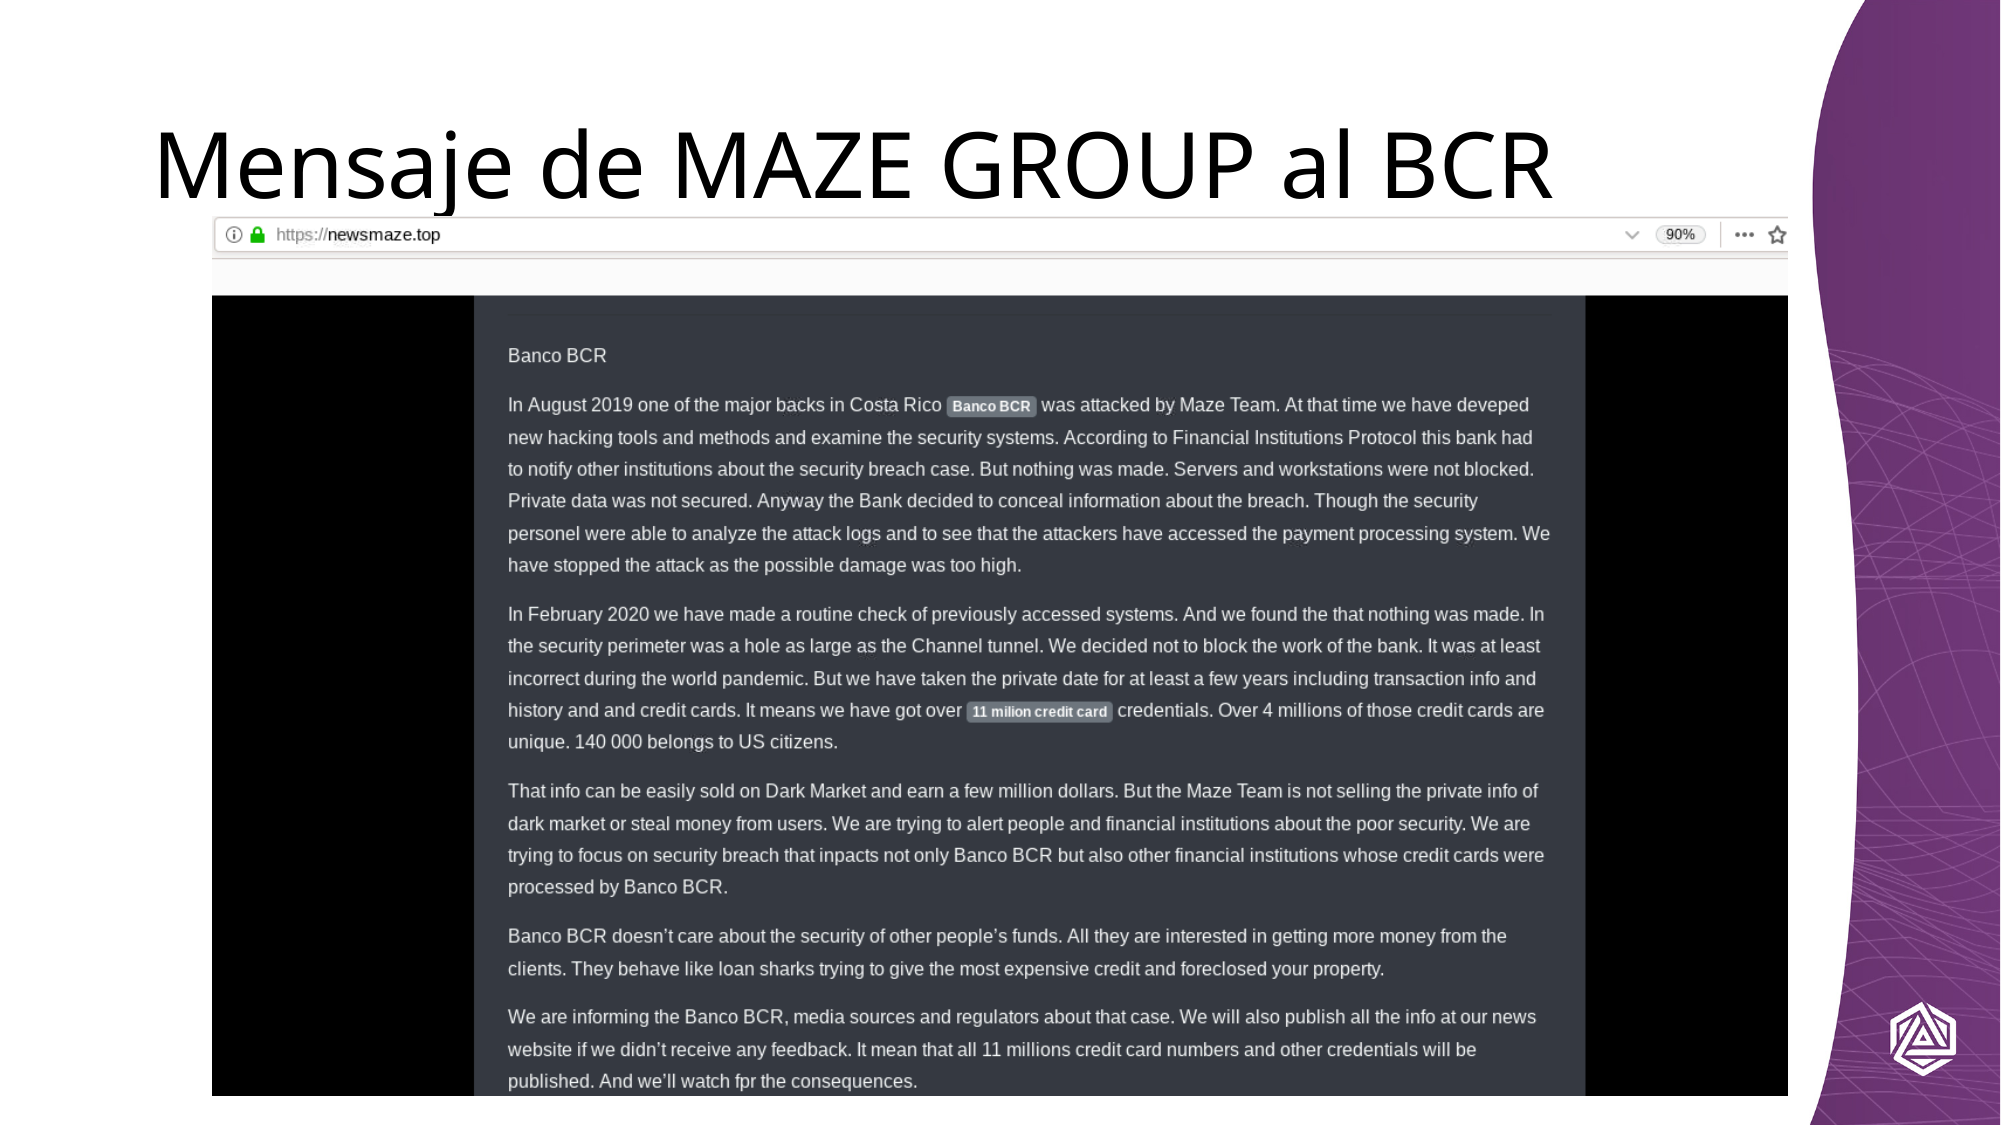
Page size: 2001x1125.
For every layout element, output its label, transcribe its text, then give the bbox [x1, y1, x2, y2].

picture [0, 0, 2001, 1125]
title Mensaje de MAZE GROUP al BCR [137, 59, 1863, 278]
